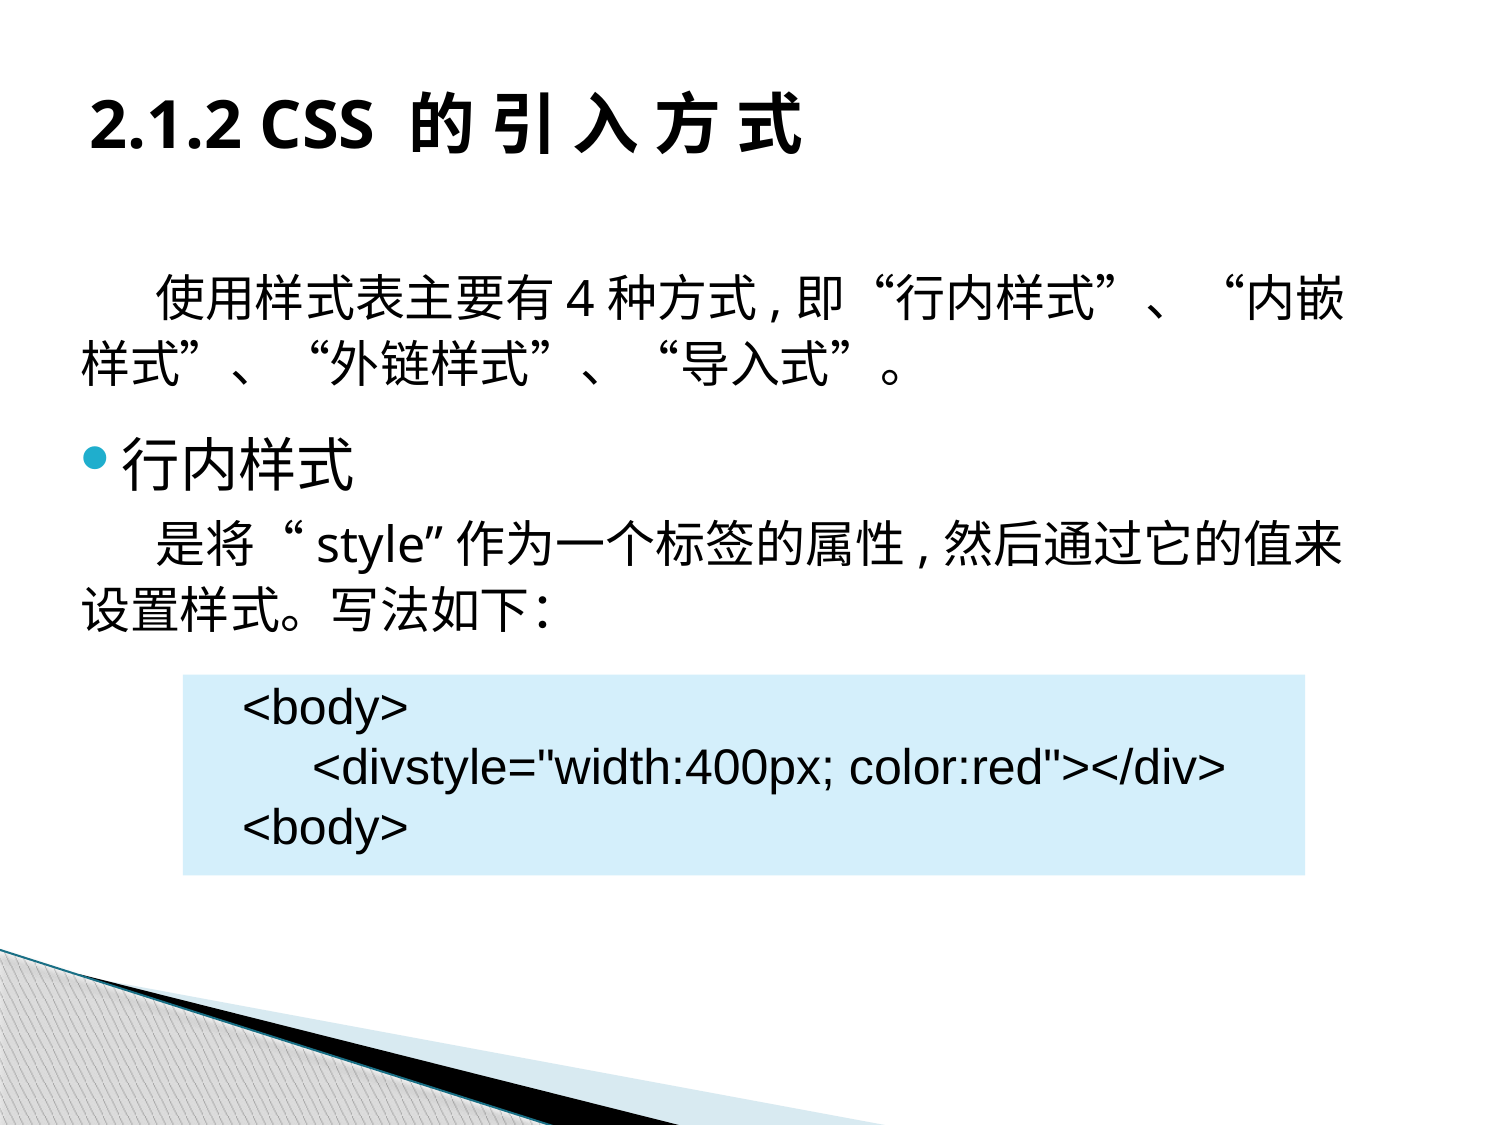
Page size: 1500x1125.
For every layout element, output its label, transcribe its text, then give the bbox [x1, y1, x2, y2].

text_box <body> <divstyle="width:400px; color:red"></div> <body> [182, 674, 1306, 876]
title 2.1.2 CSS 的 引 入 方 式 [75, 45, 1425, 199]
list 使用样式表主要有4种方式,即“行内样式”、“内嵌样式”、“外链样式”、“导入式”。 行内样式 是将“style”作为一个标签的属性,然后通过它的值来设置样式。写法如下： [47, 252, 1394, 679]
